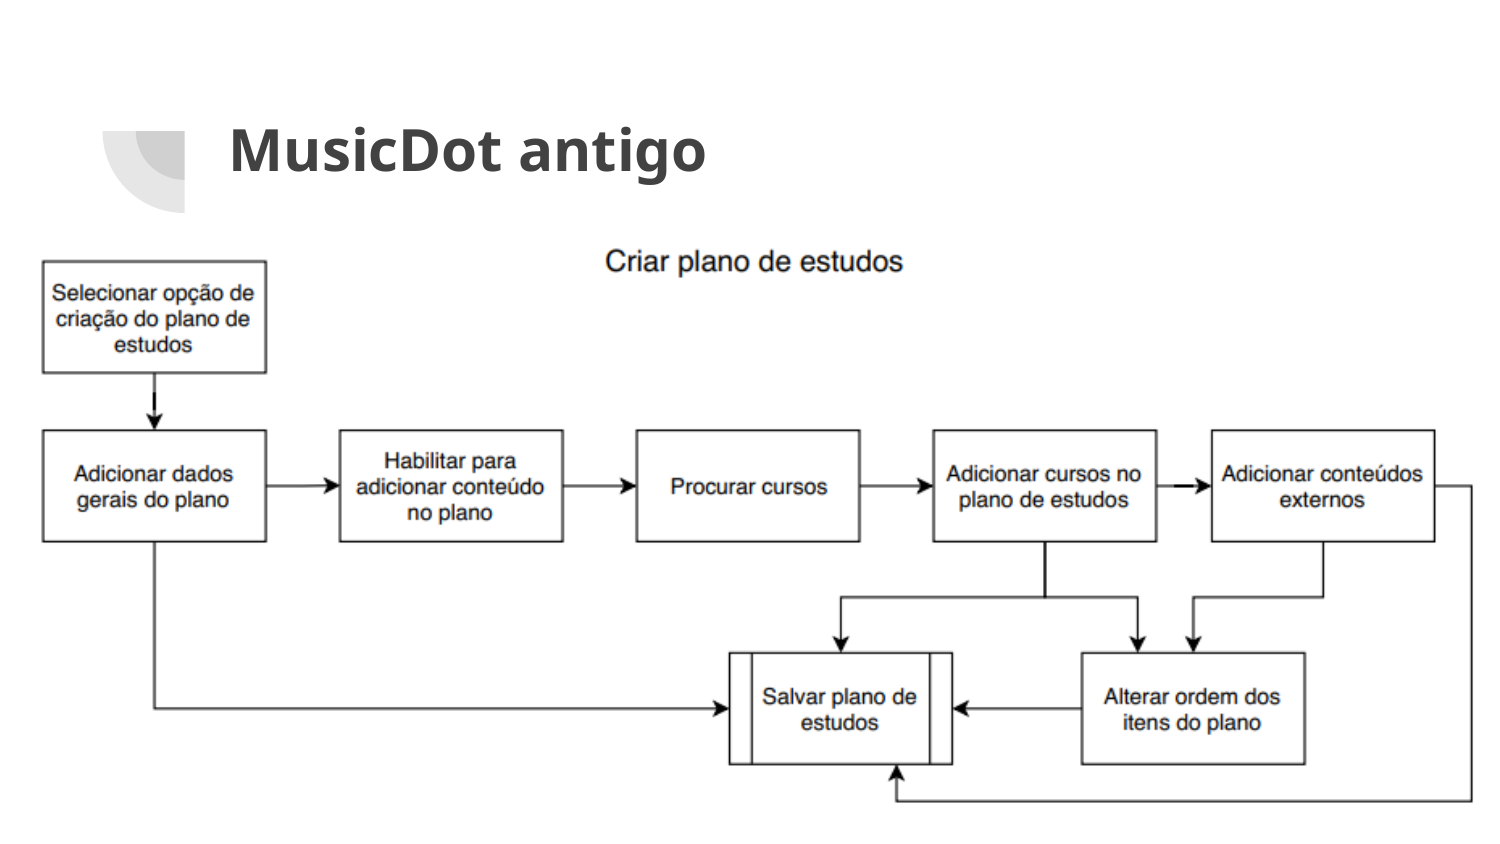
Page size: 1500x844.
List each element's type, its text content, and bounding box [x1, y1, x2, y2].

picture [24, 244, 1489, 819]
title MusicDot antigo [213, 98, 1368, 243]
